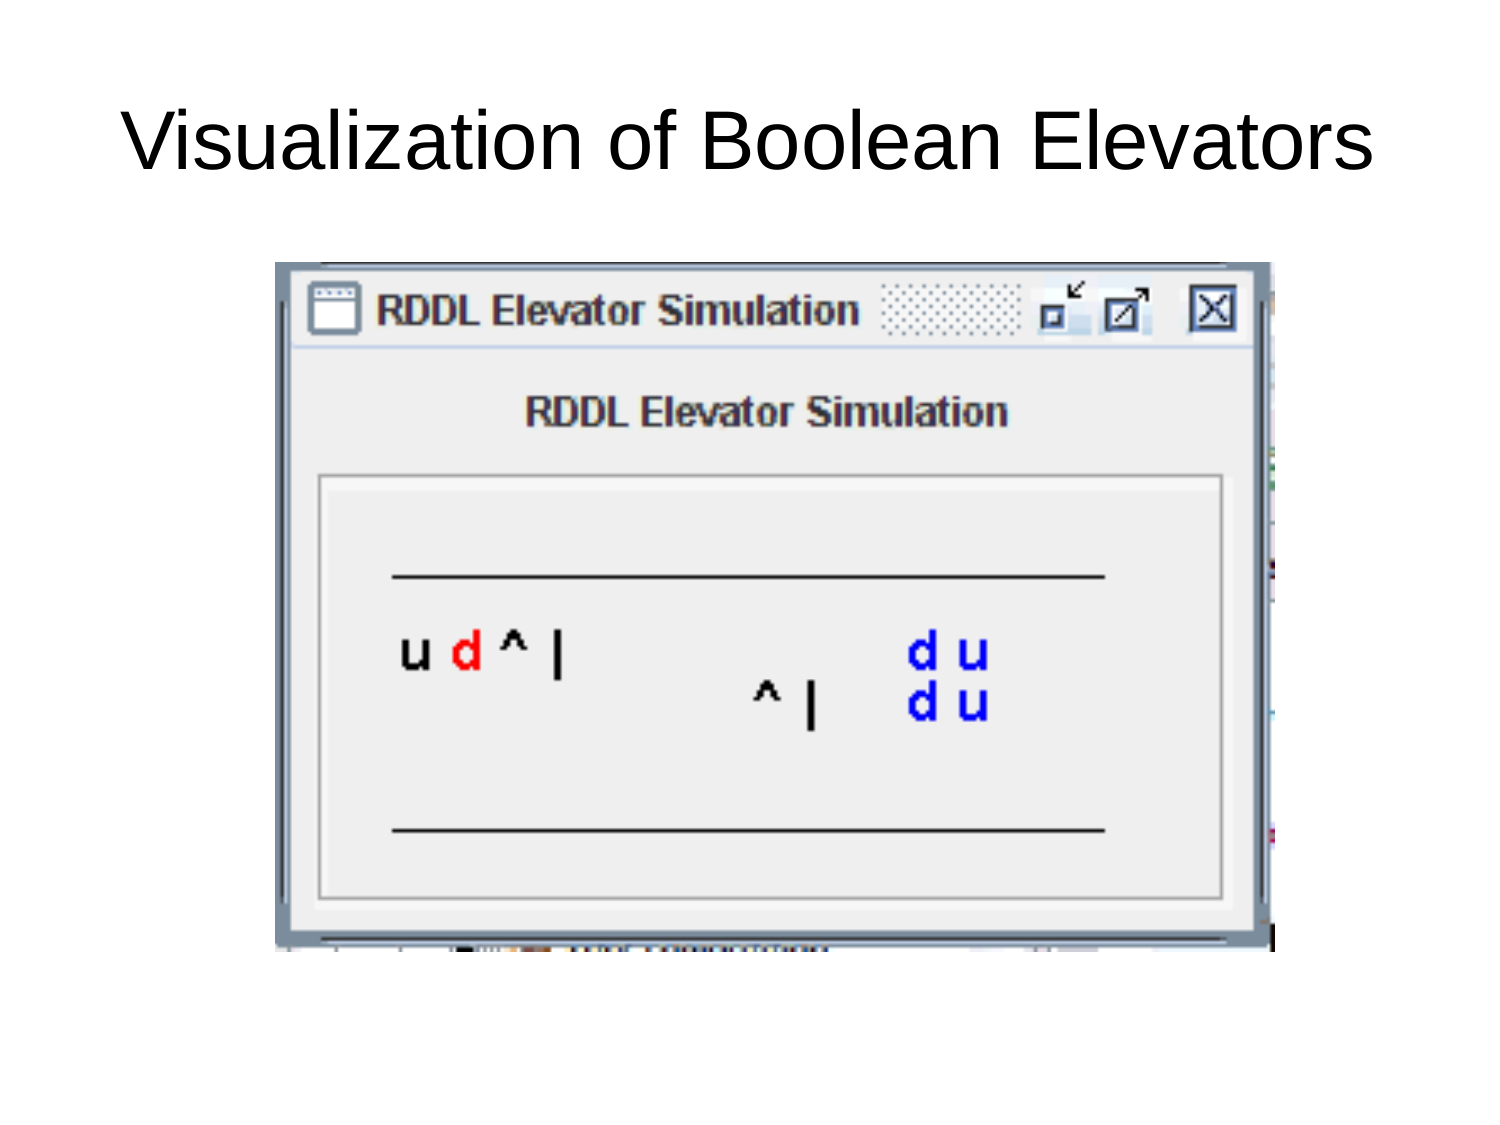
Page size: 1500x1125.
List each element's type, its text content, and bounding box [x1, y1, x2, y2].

title Visualization of Boolean Elevators [117, 84, 1383, 275]
text_box [275, 262, 1275, 952]
